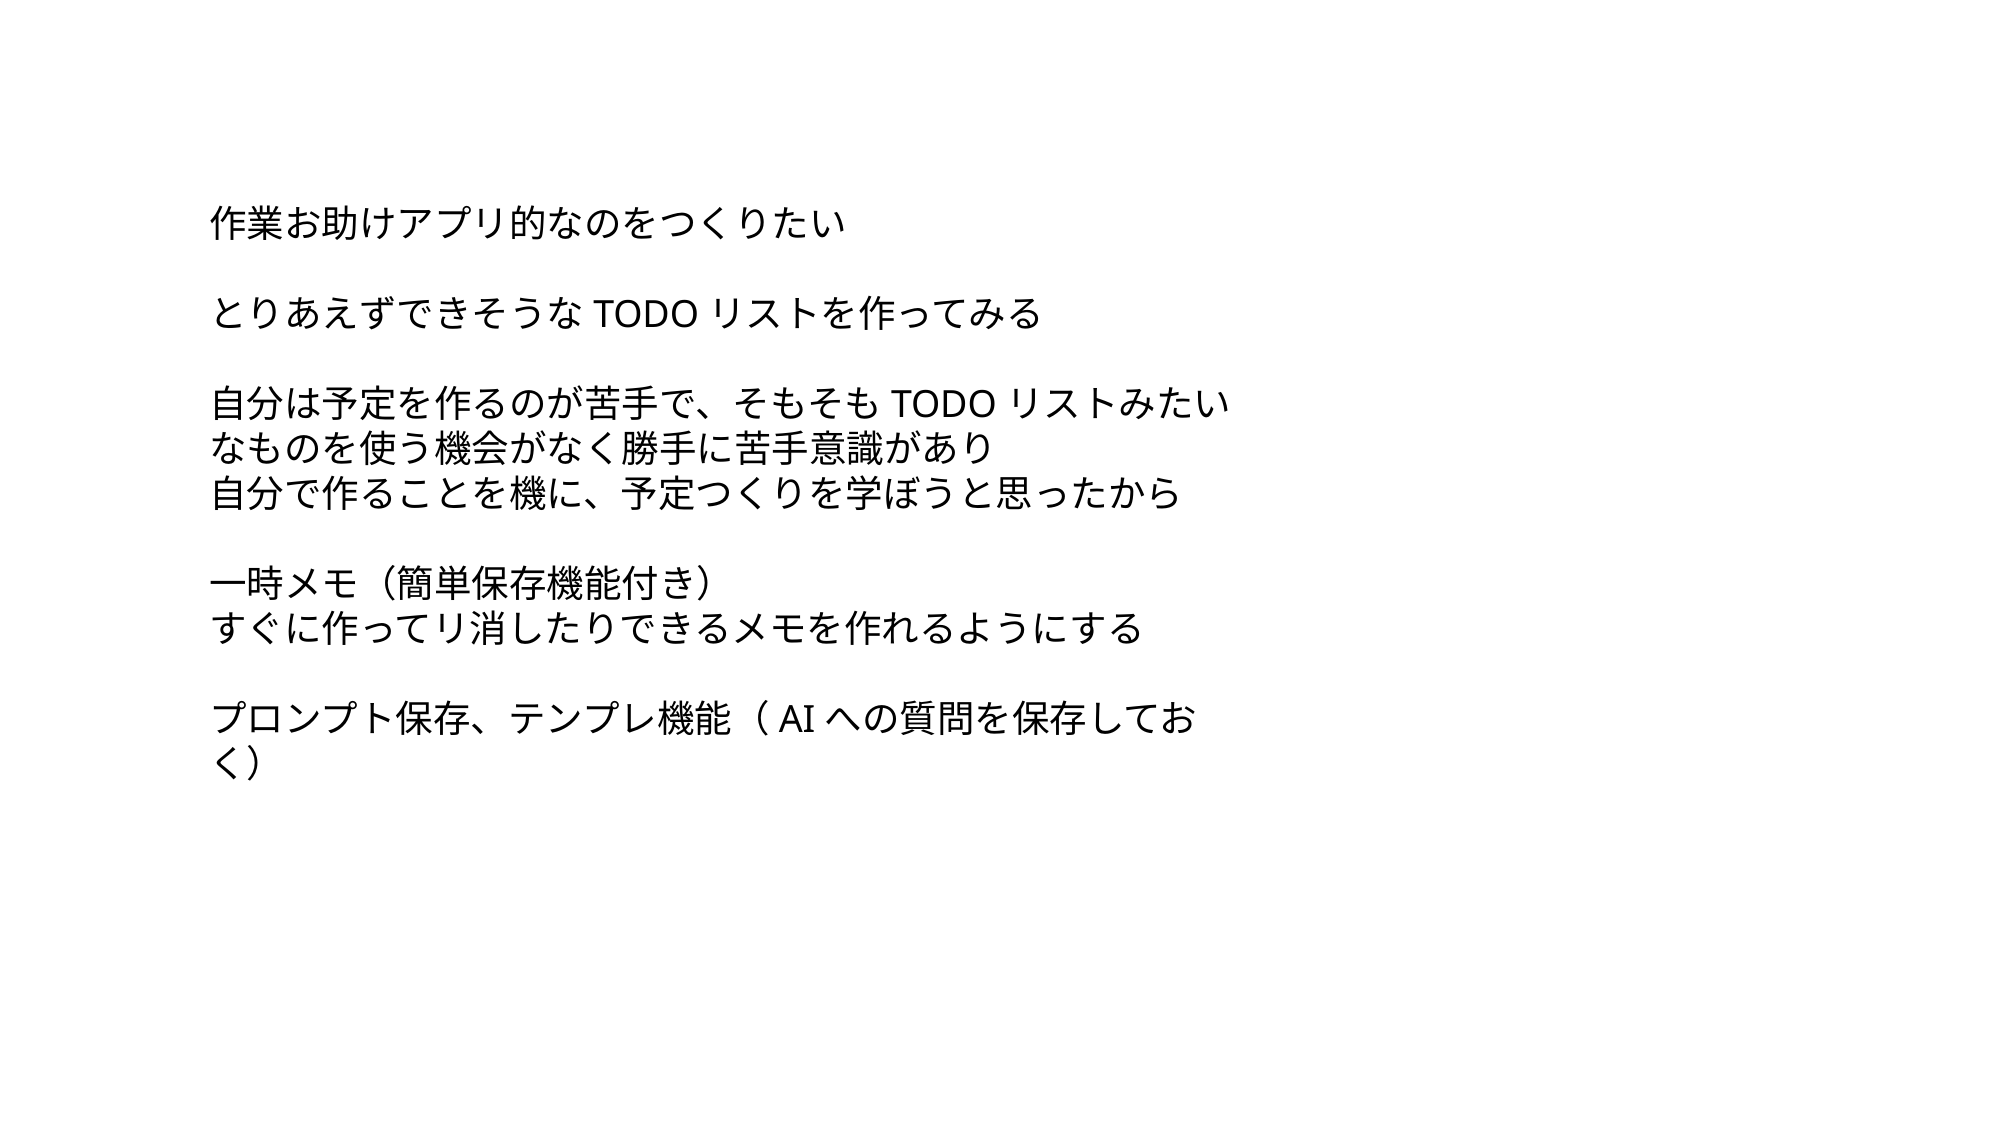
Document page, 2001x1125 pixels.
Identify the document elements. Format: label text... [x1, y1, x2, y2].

text_box 作業お助けアプリ的なのをつくりたい とりあえずできそうなTODOリストを作ってみる 自分は予定を作るのが苦手で、そもそもTODOリストみたいなものを使う機会がなく勝手に苦手意識があり 自分で作ることを機に、予定つくりを学ぼうと思ったから 一時メモ（簡単保存機能付き） すぐに作ってリ消したりできるメモを作れるようにする プロンプト保存、テンプレ機能（AIへの質問を保存しておく） [194, 192, 1249, 1018]
